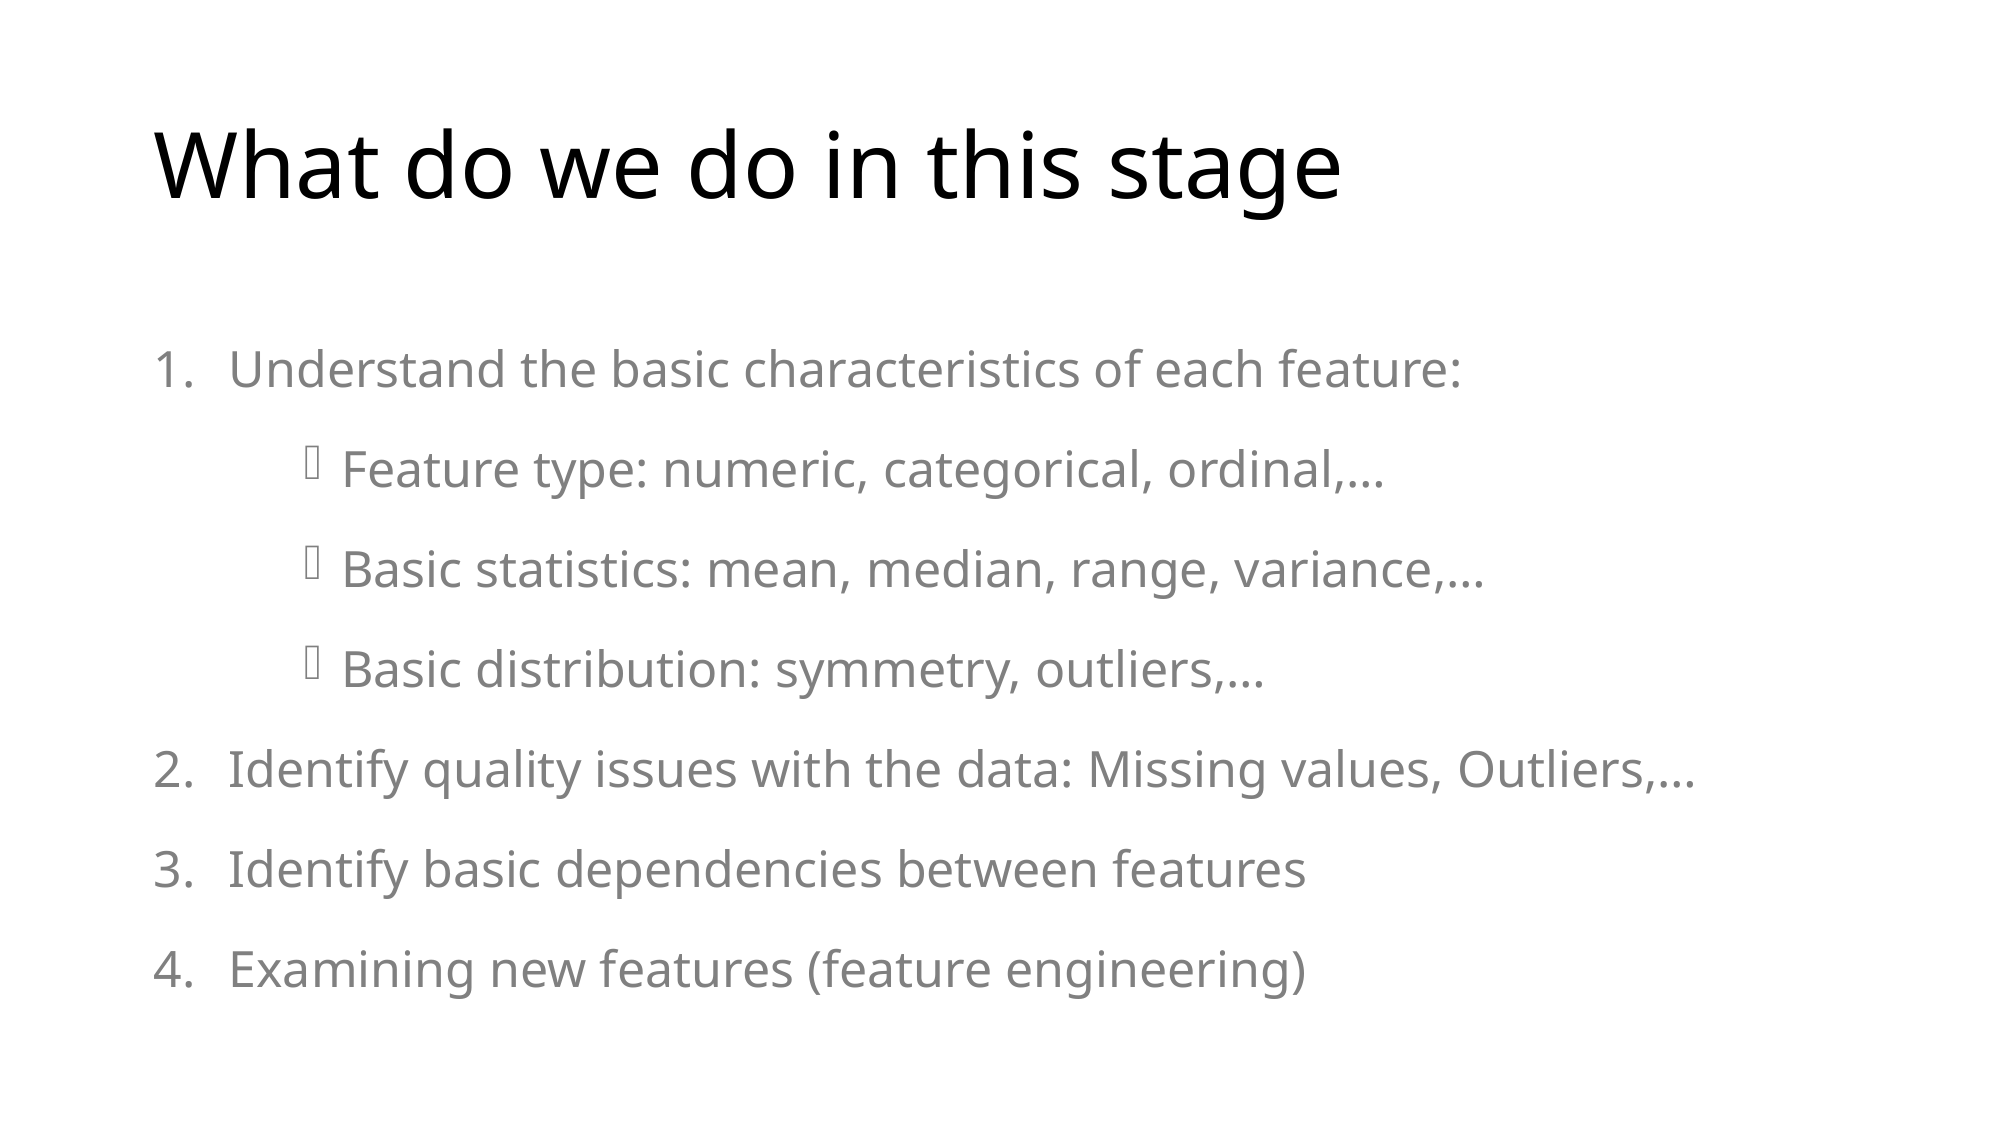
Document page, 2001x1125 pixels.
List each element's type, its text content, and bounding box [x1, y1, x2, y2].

list Understand the basic characteristics of each feature: Feature type: numeric, categorical, ordinal,… Basic statistics: mean, median, range, variance,… Basic distribution: symmetry, outliers,… Identify quality issues with the data: Missing values, Outliers,… Identify basic dependencies between features Examining new features (feature engineering) [138, 299, 1864, 1014]
title What do we do in this stage [138, 60, 1864, 278]
